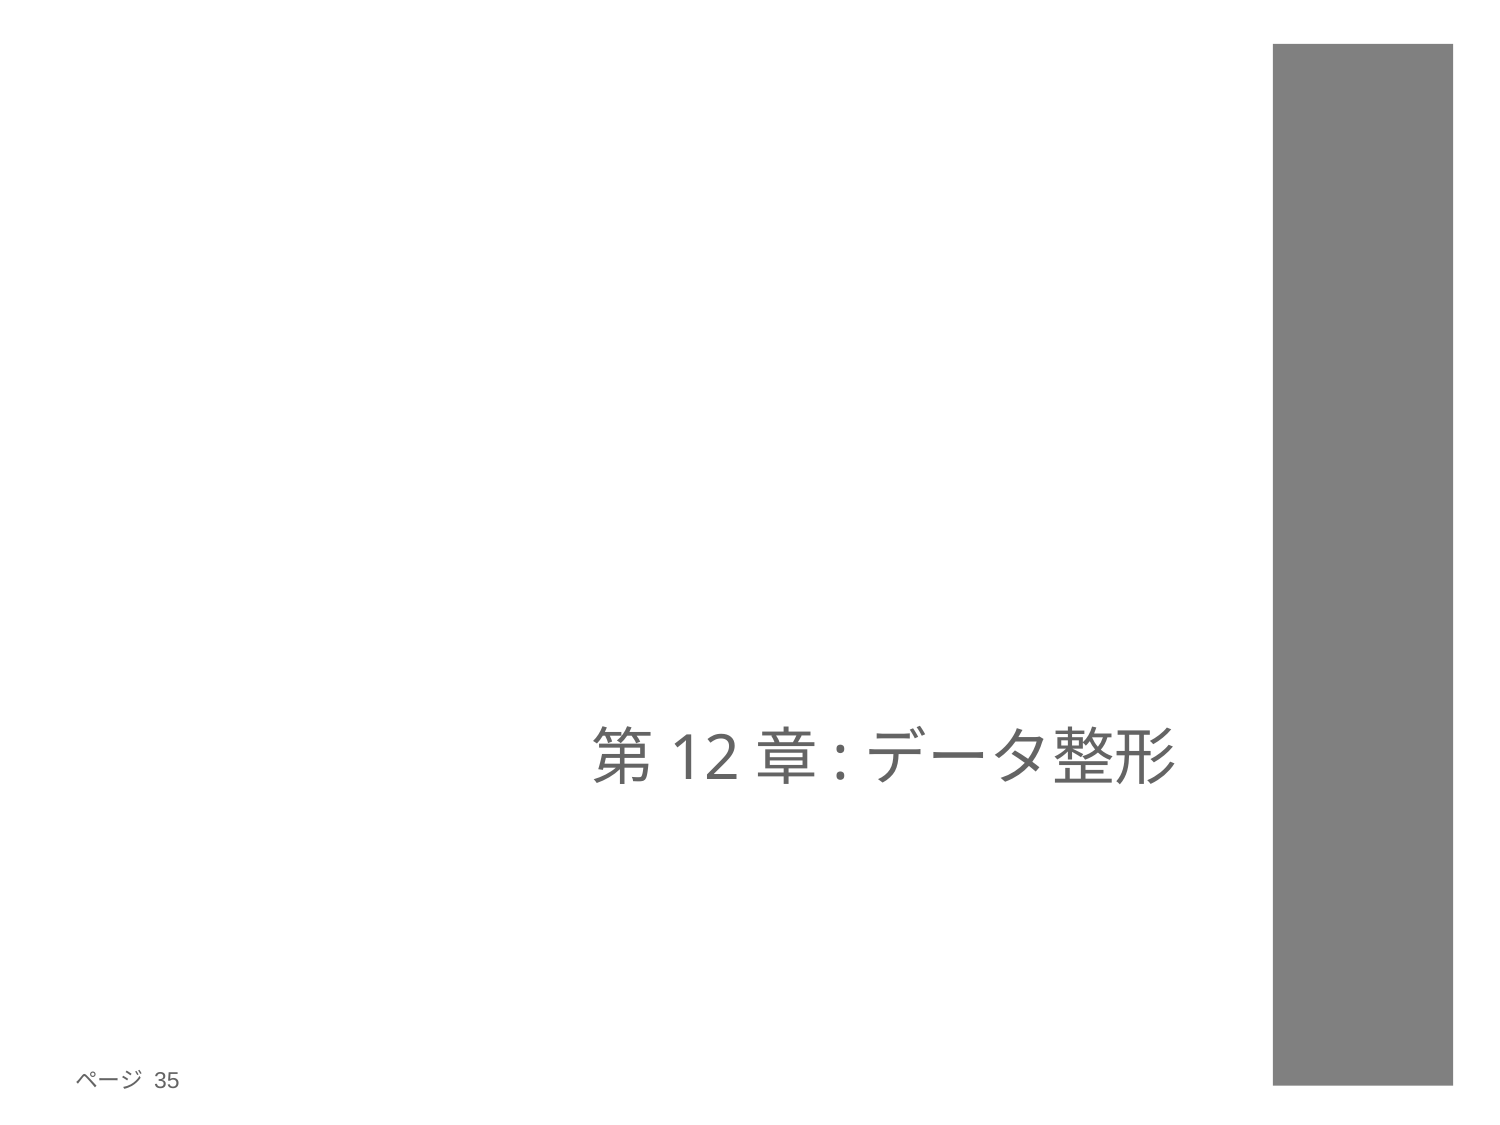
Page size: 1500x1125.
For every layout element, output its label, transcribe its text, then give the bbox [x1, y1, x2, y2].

title 第12章:データ整形 [362, 562, 1178, 792]
